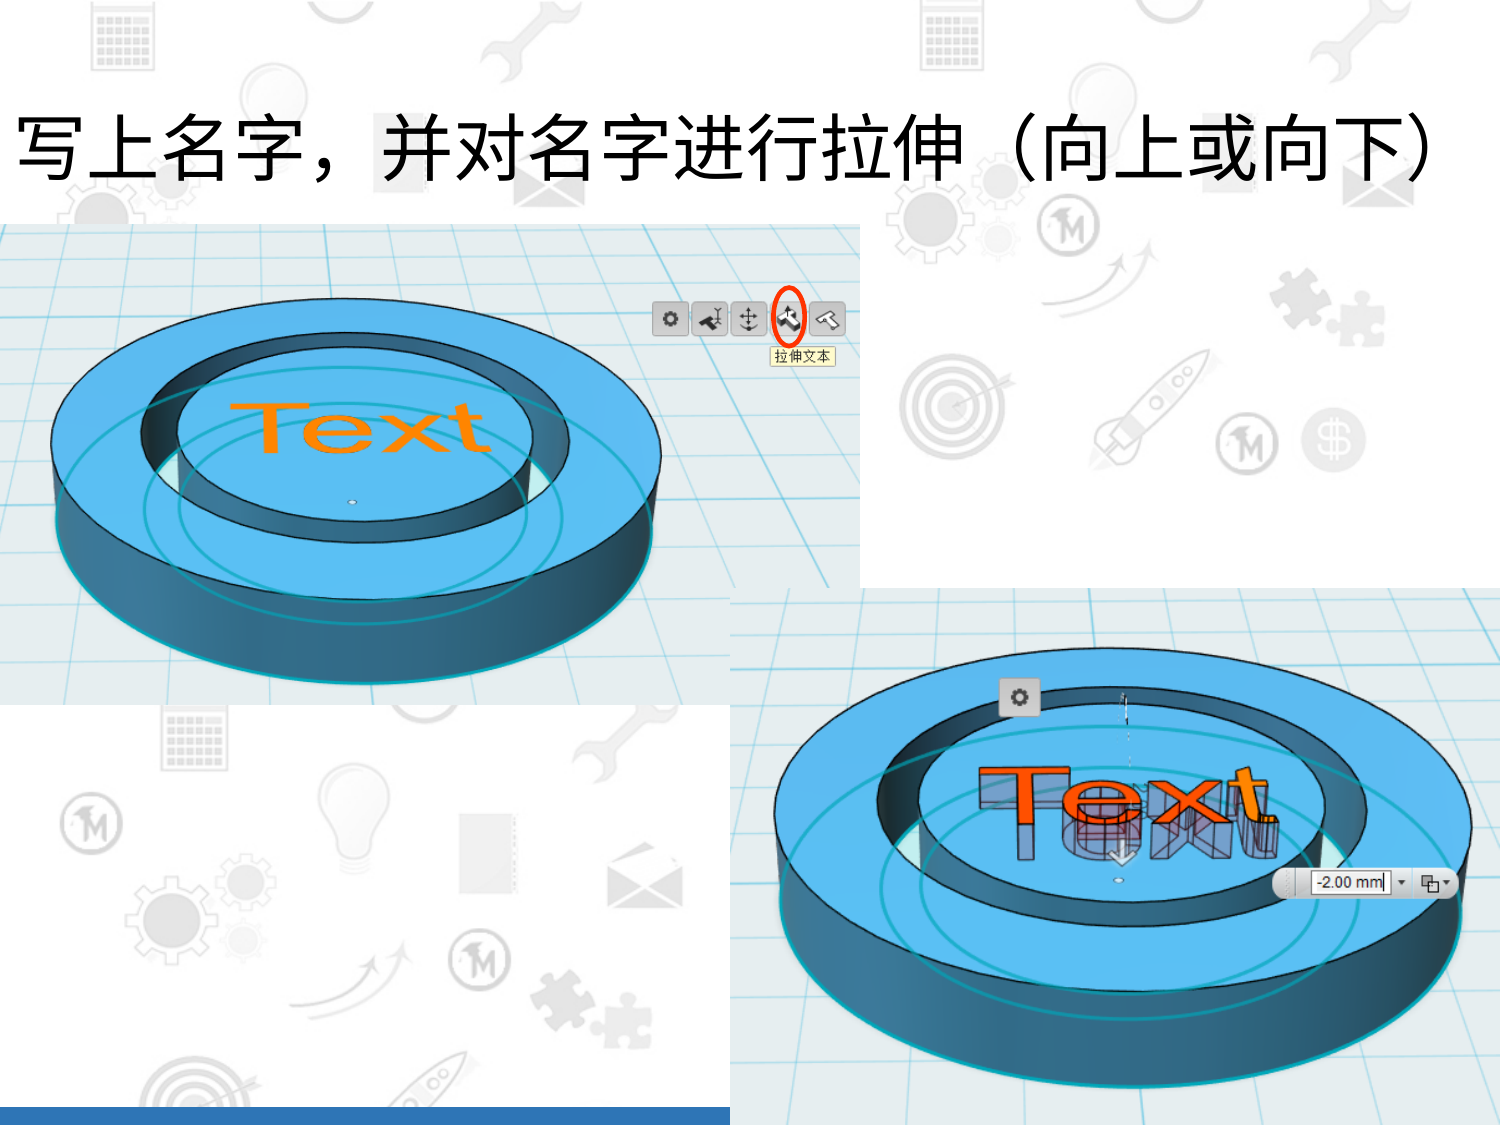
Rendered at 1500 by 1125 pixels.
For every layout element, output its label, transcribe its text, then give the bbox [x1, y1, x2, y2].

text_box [0, 224, 860, 705]
picture [0, 225, 1500, 1125]
title 写上名字，并对名字进行拉伸（向上或向下） [0, 0, 1500, 225]
